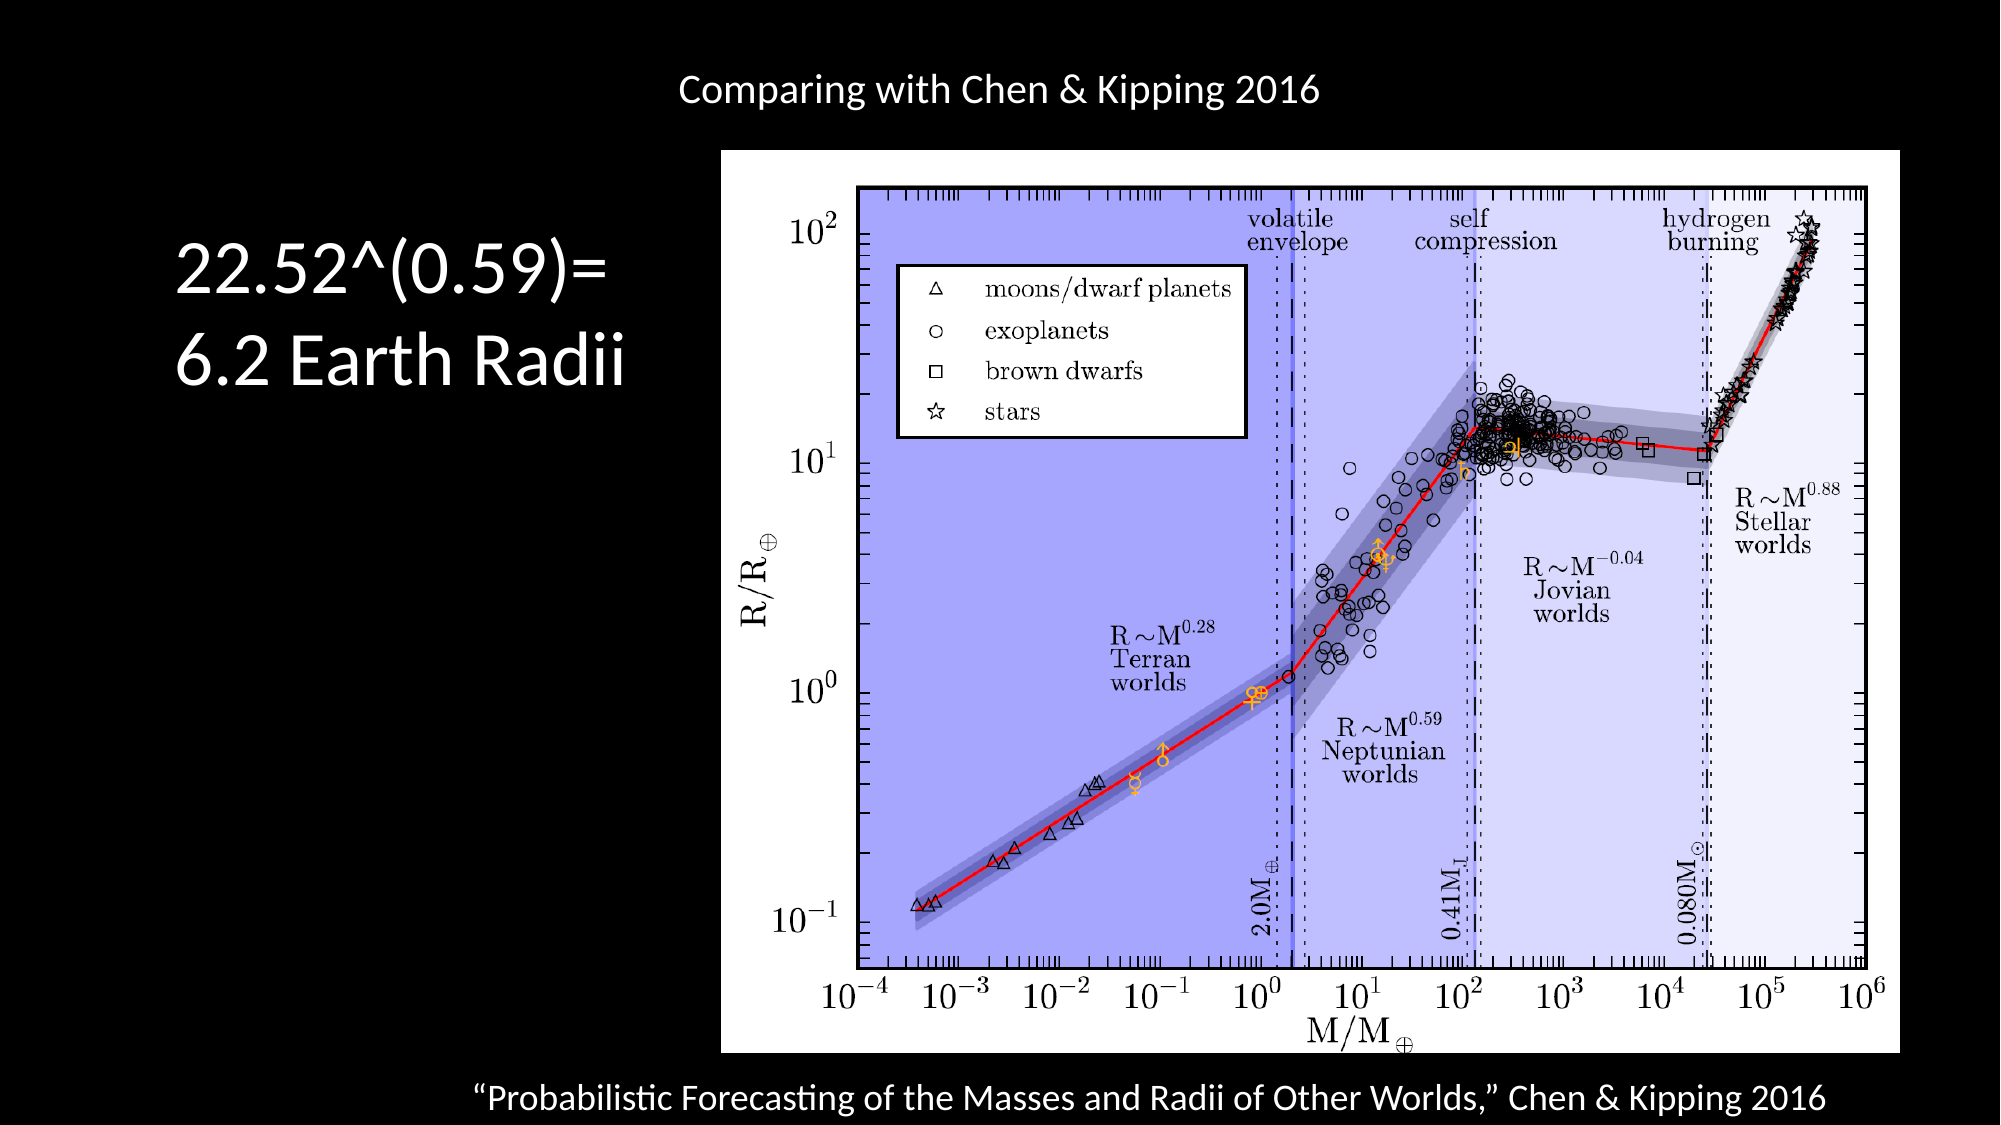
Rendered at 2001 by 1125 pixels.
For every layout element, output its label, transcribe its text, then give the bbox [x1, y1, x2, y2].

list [720, 149, 1900, 1053]
text_box “Probabilistic Forecasting of the Masses and Radii of Other Worlds,” Chen & Kipping 2016 [456, 1065, 1872, 1125]
text_box 22.52^(0.59)=6.2 Earth Radii [159, 208, 649, 409]
title Comparing with Chen & Kipping 2016 [137, 59, 1863, 121]
